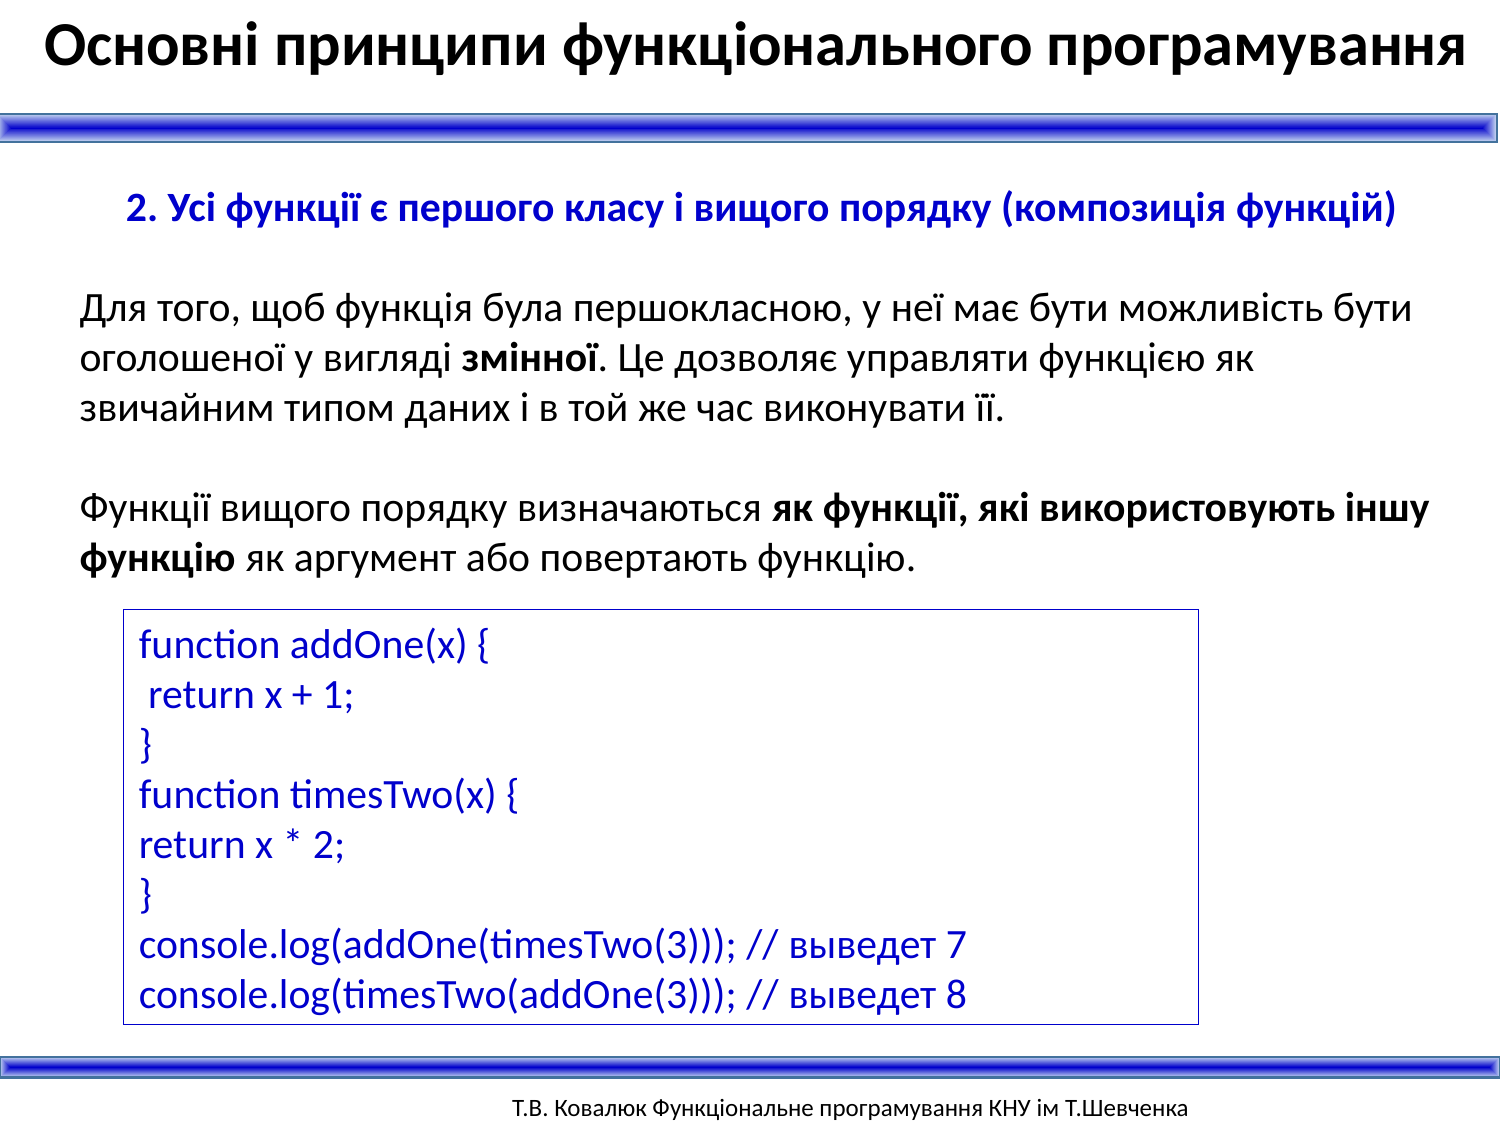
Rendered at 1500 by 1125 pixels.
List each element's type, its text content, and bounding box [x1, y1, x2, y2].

text_box 2. Усі функції є першого класу і вищого порядку (композиція функцій) Для того, щоб функція була першокласною, у неї має бути можливість бути оголошеної у вигляді змінної. Це дозволяє управляти функцією як звичайним типом даних і в той же час виконувати її. Функції вищого порядку визначаються як функції, які використовують іншу функцію як аргумент або повертають функцію. [64, 172, 1459, 588]
text_box function addOne(x) { return x + 1; } function timesTwo(x) { return x * 2; } console.log(addOne(timesTwo(3))); // выведет 7 console.log(timesTwo(addOne(3))); // выведет 8 [123, 609, 1199, 1025]
text_box Основні принципи функціонального програмування [29, 0, 1500, 85]
